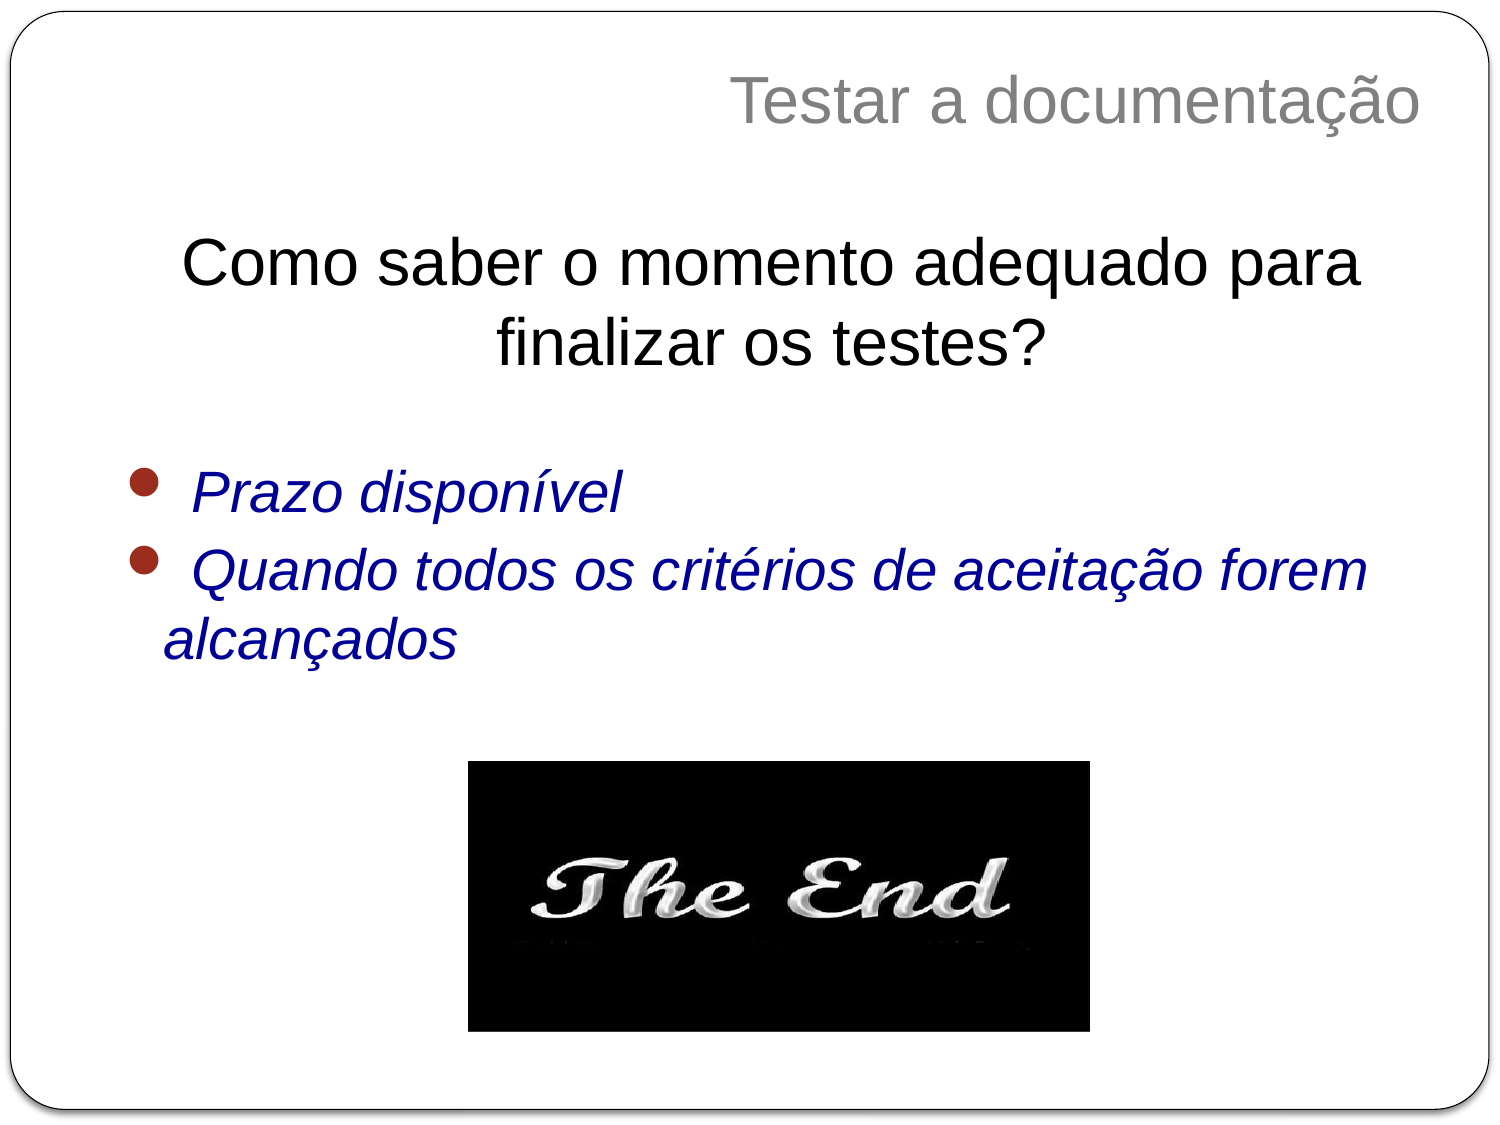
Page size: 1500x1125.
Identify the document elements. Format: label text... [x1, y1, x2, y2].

text_box Como saber o momento adequado para finalizar os testes? Prazo disponível Quando todos os critérios de aceitação forem alcançados [58, 210, 1441, 692]
text_box Testar a documentação [714, 36, 1454, 153]
picture [468, 761, 1091, 1032]
